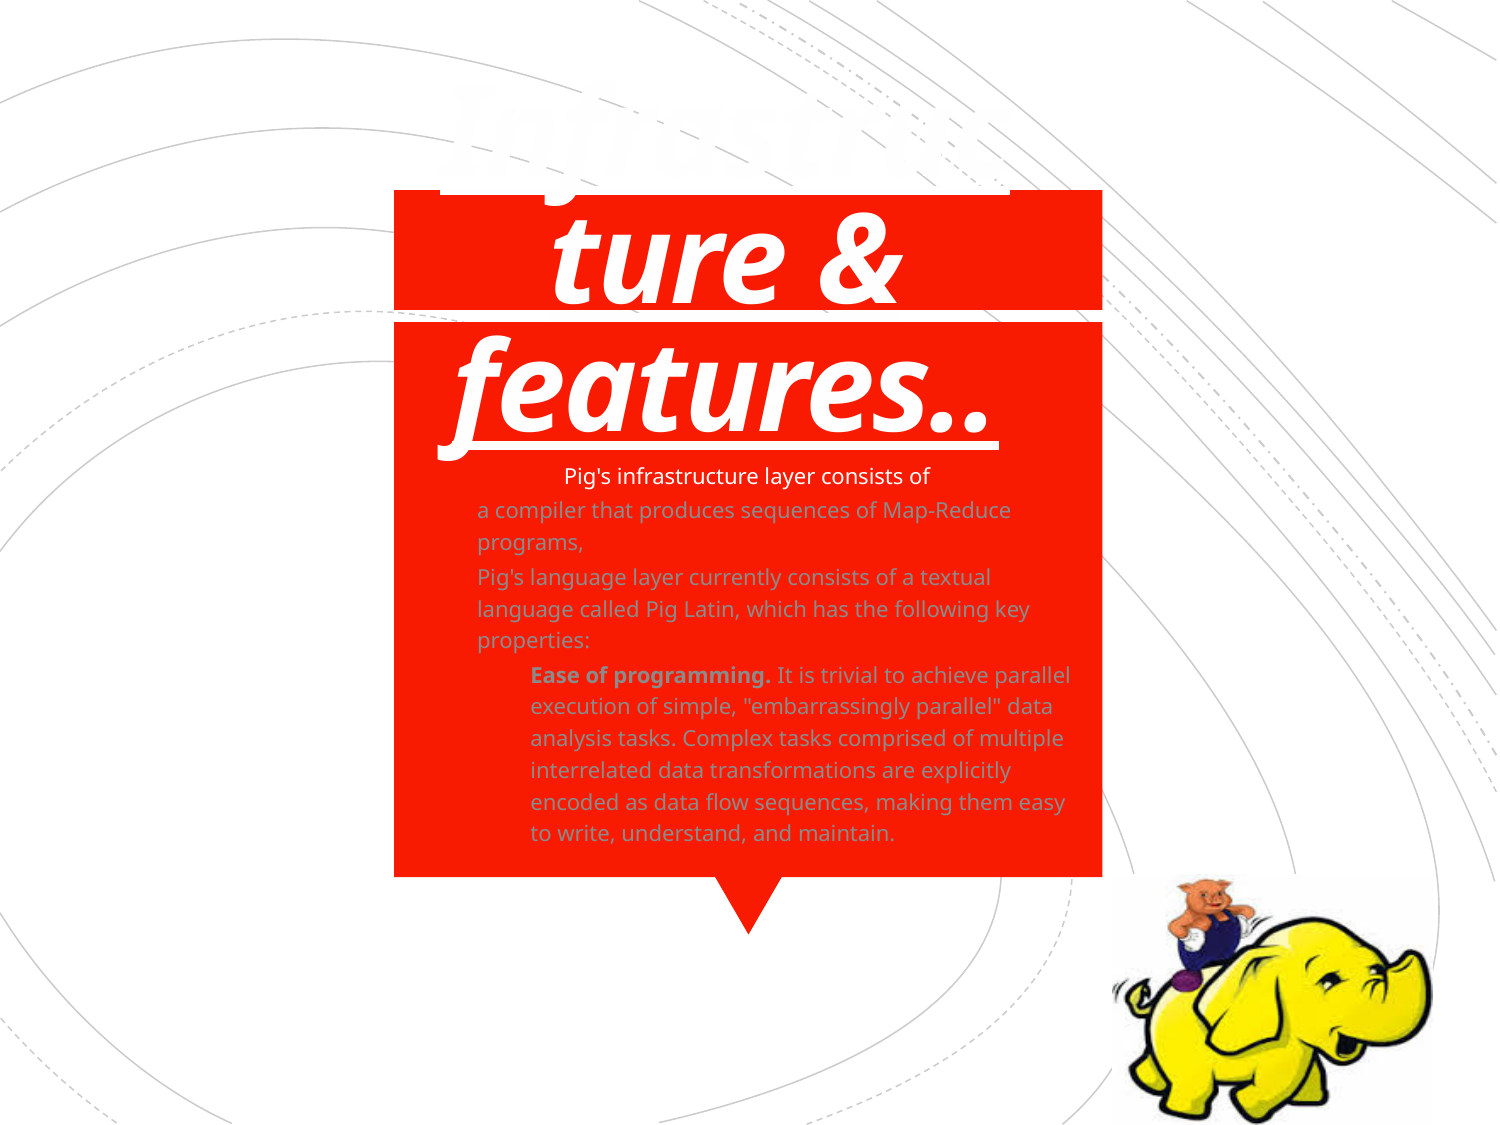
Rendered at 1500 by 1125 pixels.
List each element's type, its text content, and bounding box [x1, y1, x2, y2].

list Pig's infrastructure layer consists of a compiler that produces sequences of Map-Reduce programs, Pig's language layer currently consists of a textual language called Pig Latin, which has the following key properties: Ease of programming. It is trivial to achieve parallel execution of simple, "embarrassingly parallel" data analysis tasks. Complex tasks comprised of multiple interrelated data transformations are explicitly encoded as data flow sequences, making them easy to write, understand, and maintain. [408, 456, 1092, 870]
picture [1112, 874, 1433, 1125]
title Infrastructure & features.. [383, 172, 1067, 457]
